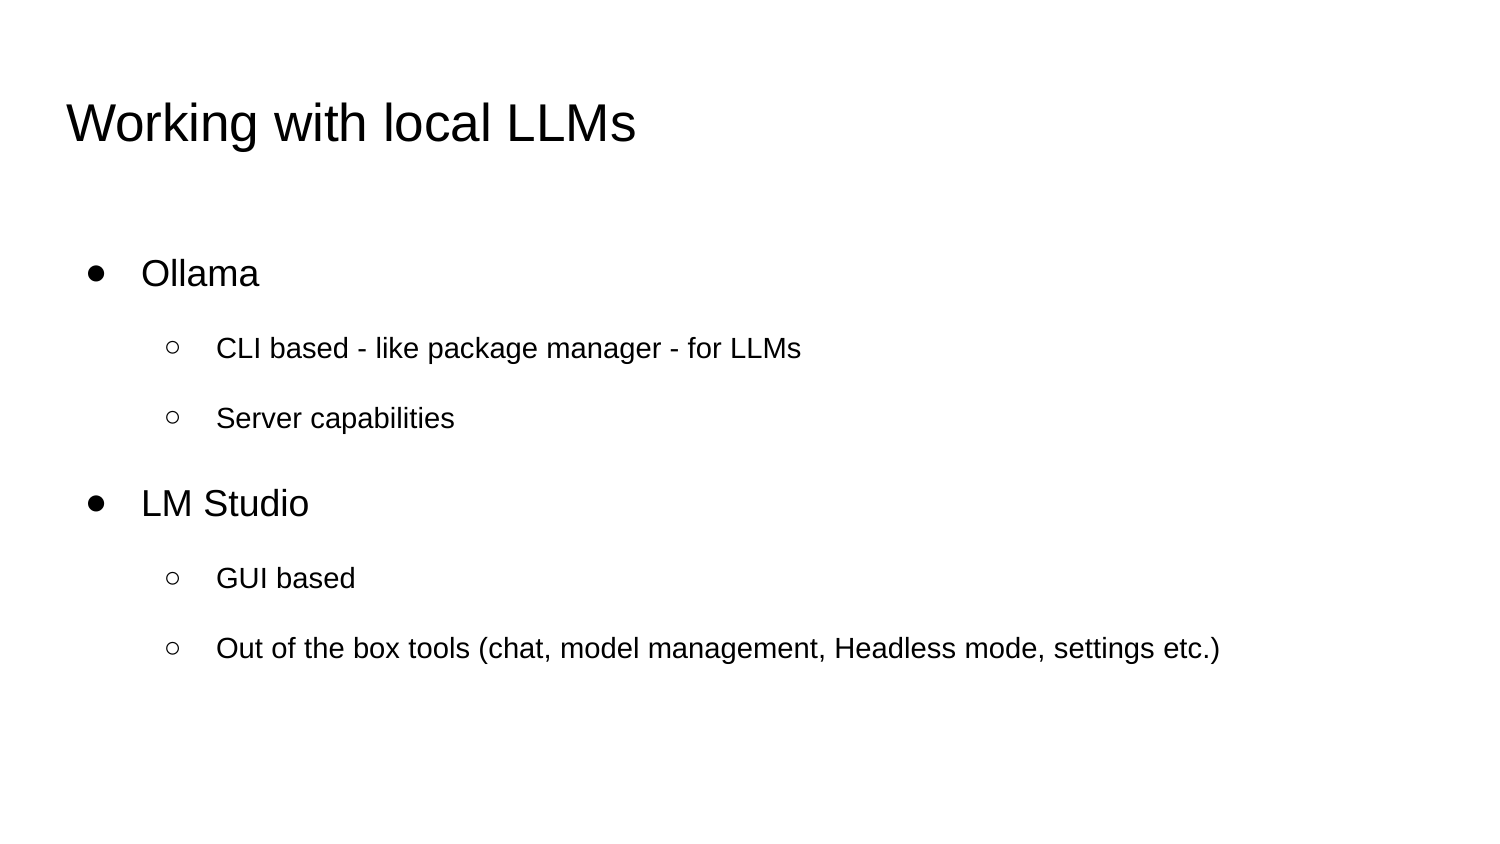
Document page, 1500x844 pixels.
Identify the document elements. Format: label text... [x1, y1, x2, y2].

list Ollama CLI based - like package manager - for LLMs Server capabilities LM Studio GUI based Out of the box tools (chat, model management, Headless mode, settings etc.) [51, 189, 1449, 750]
title Working with local LLMs [51, 72, 1449, 167]
